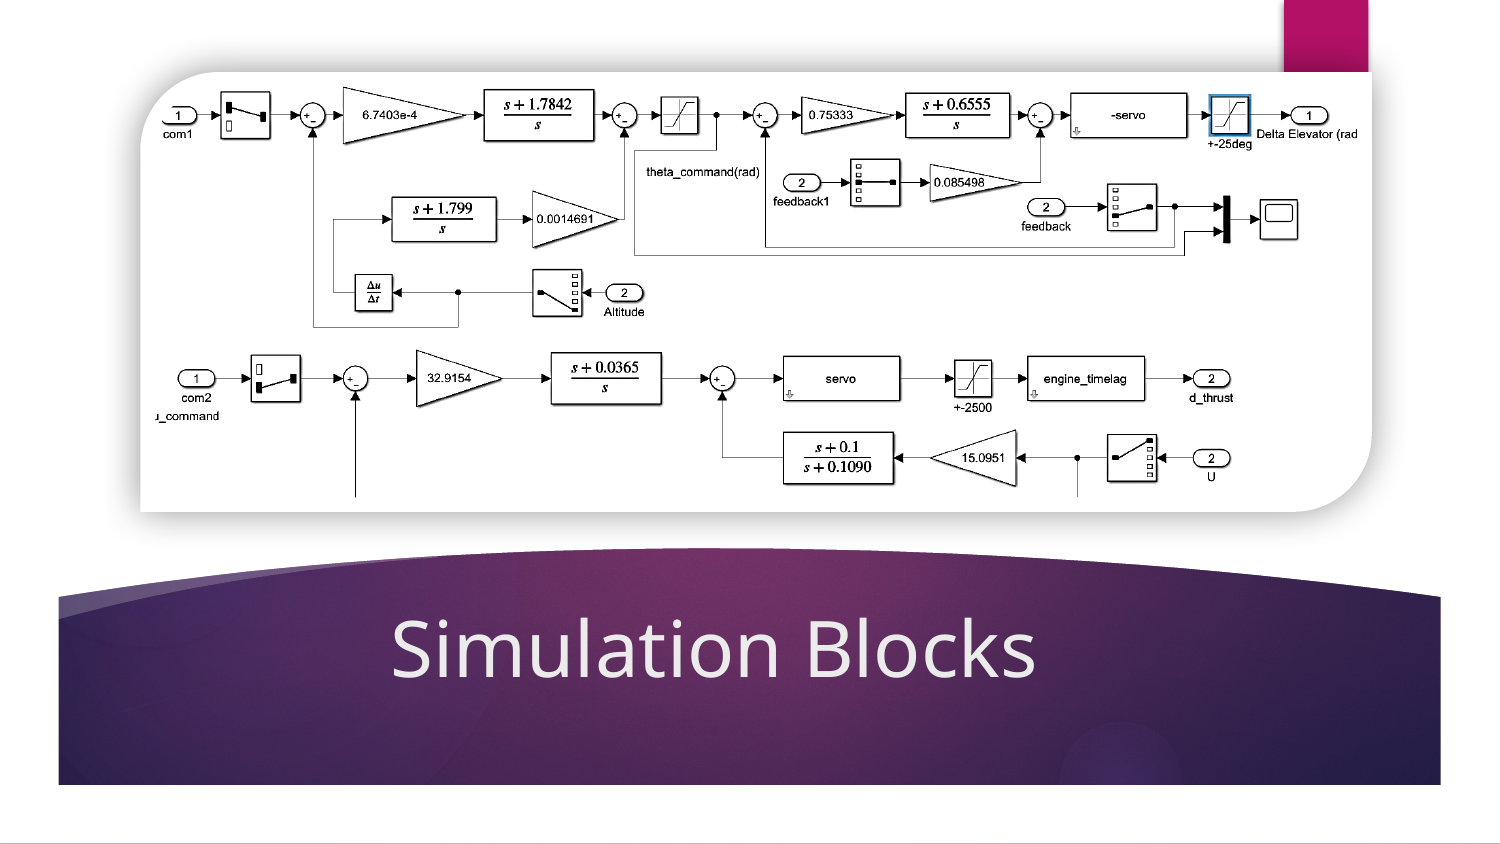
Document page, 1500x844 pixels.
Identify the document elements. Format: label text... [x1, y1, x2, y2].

title Simulation Blocks [375, 630, 1461, 701]
picture [147, 79, 1365, 505]
